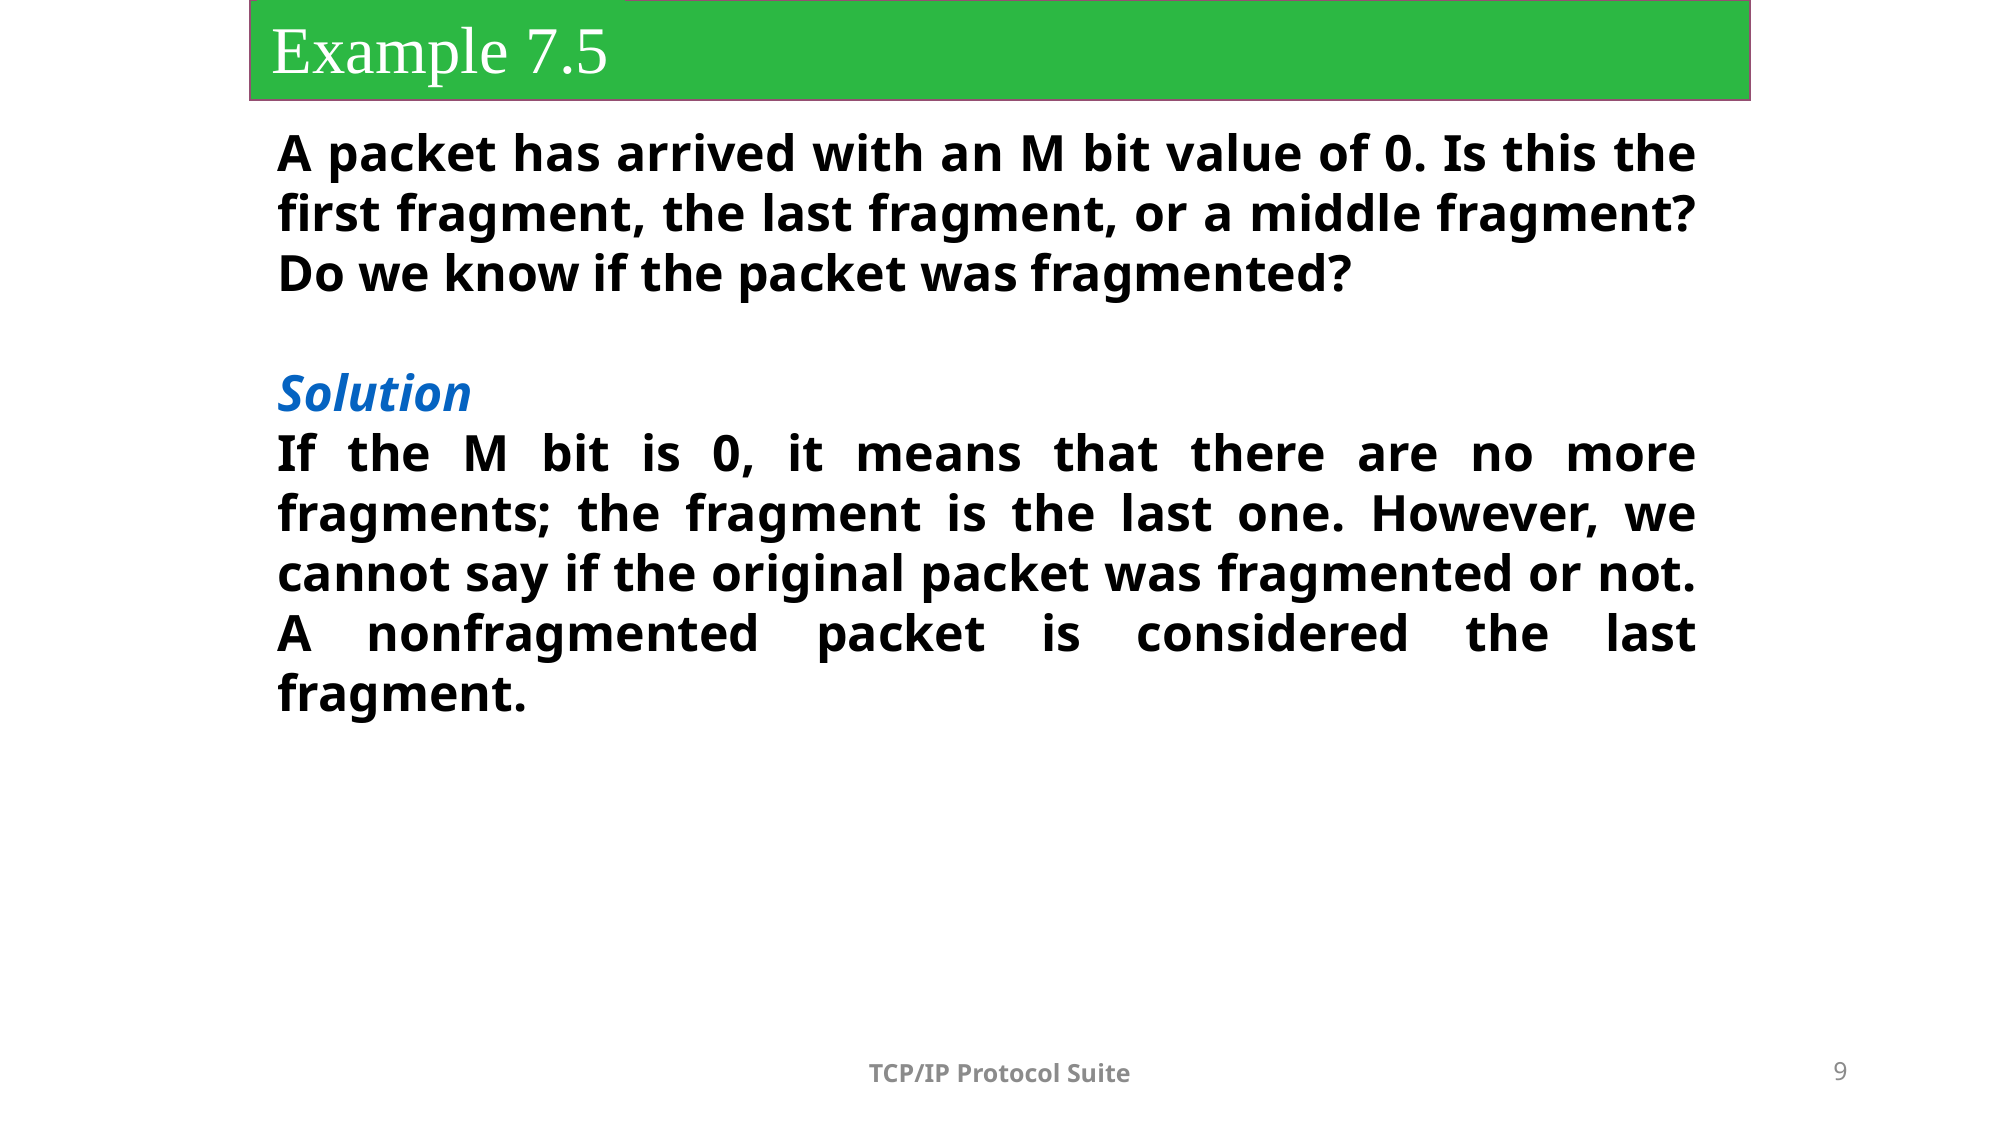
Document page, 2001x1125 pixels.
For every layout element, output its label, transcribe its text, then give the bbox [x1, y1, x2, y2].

text_box A packet has arrived with an M bit value of 0. Is this the first fragment, the last fragment, or a middle fragment? Do we know if the packet was fragmented? Solution If the M bit is 0, it means that there are no more fragments; the fragment is the last one. However, we cannot say if the original packet was fragmented or not. A nonfragmented packet is considered the last fragment. [262, 114, 1713, 729]
footer TCP/IP Protocol Suite [662, 1042, 1338, 1103]
slide_number 9 [1412, 1042, 1863, 1103]
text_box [249, 0, 1750, 100]
